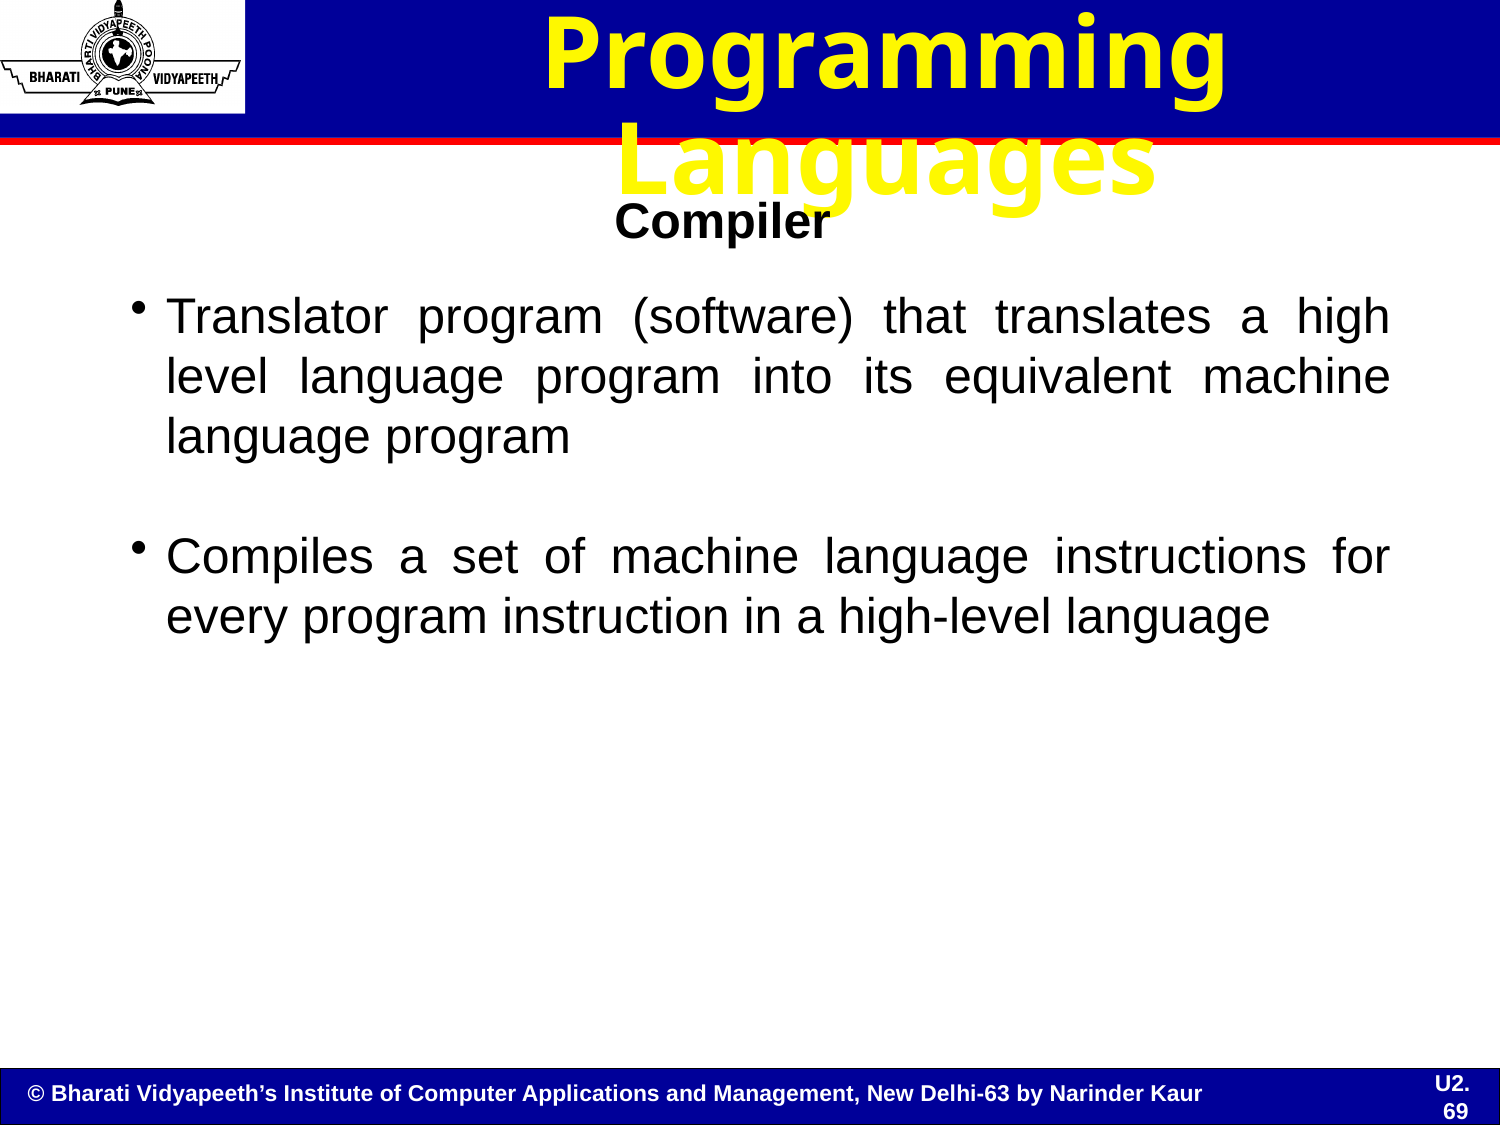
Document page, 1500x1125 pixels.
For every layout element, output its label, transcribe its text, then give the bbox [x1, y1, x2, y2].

text_box [84, 240, 1435, 346]
text_box Compiler [599, 180, 847, 240]
title Programming Languages [272, 0, 1500, 220]
picture [0, 0, 241, 106]
text_box Translator program (software) that translates a high level language program into its equivalent machine language program Compiles a set of machine language instructions for every program instruction in a high-level language [115, 275, 1407, 651]
